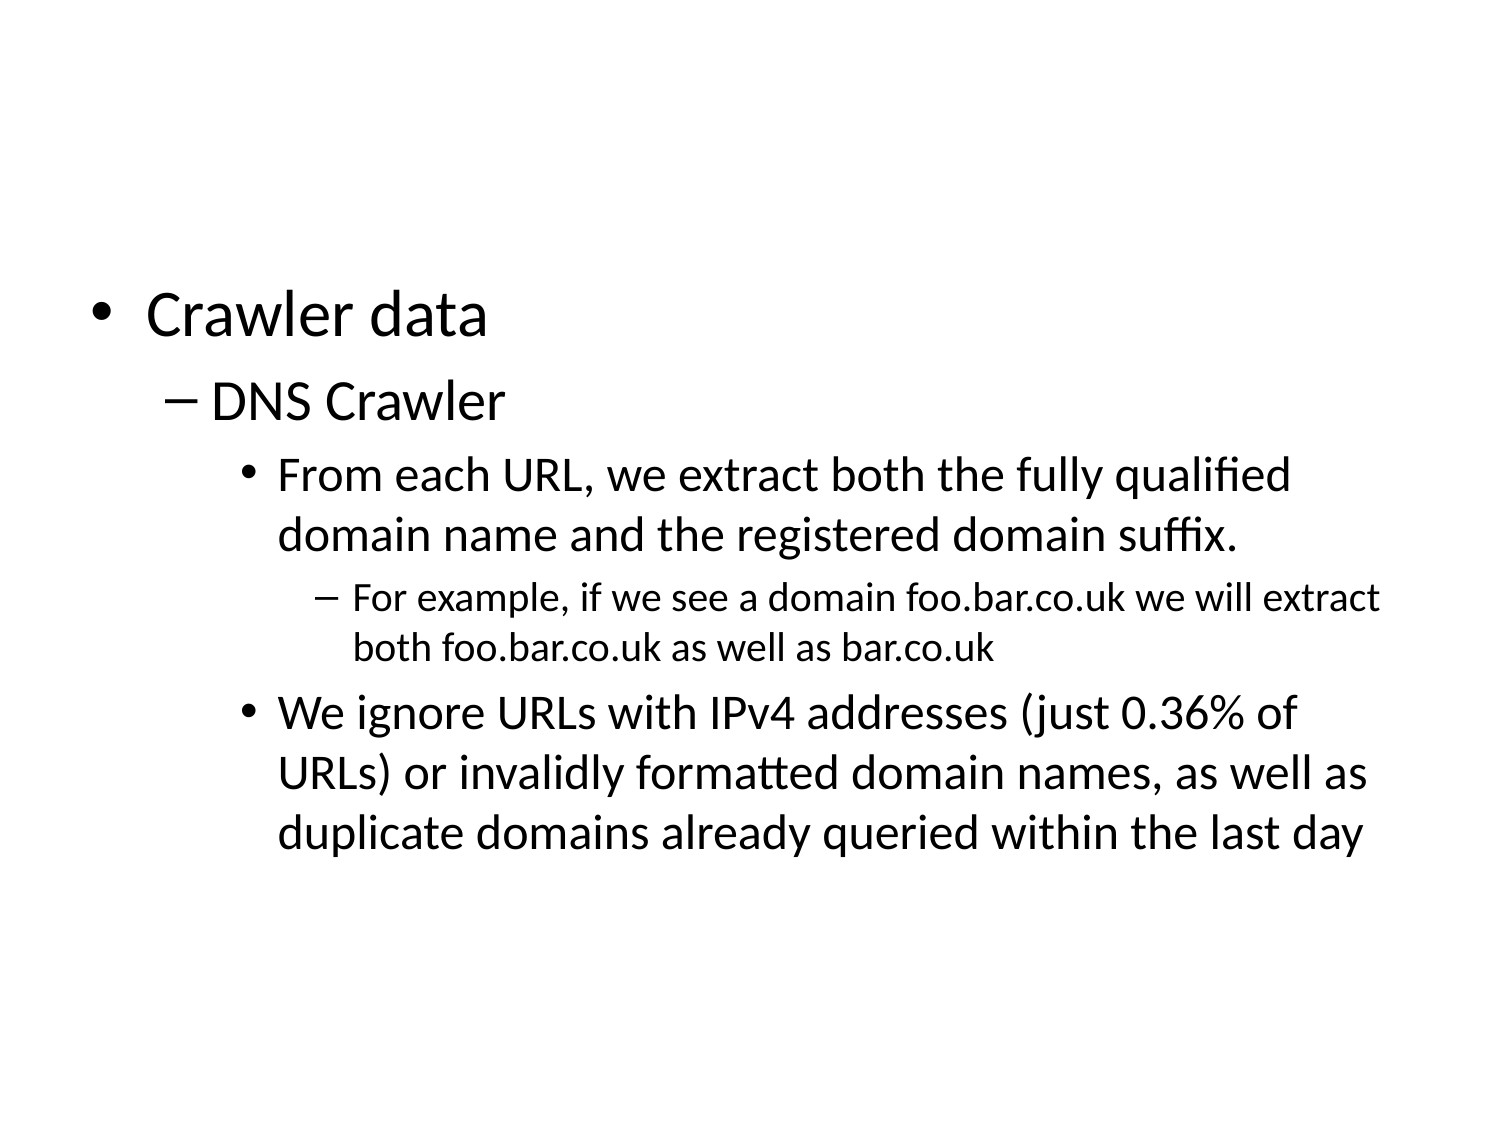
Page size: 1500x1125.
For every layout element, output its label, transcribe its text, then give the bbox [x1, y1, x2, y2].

list Crawler data DNS Crawler From each URL, we extract both the fully qualified domain name and the registered domain suffix. For example, if we see a domain foo.bar.co.uk we will extract both foo.bar.co.uk as well as bar.co.uk We ignore URLs with IPv4 addresses (just 0.36% of URLs) or invalidly formatted domain names, as well as duplicate domains already queried within the last day [75, 262, 1425, 1005]
